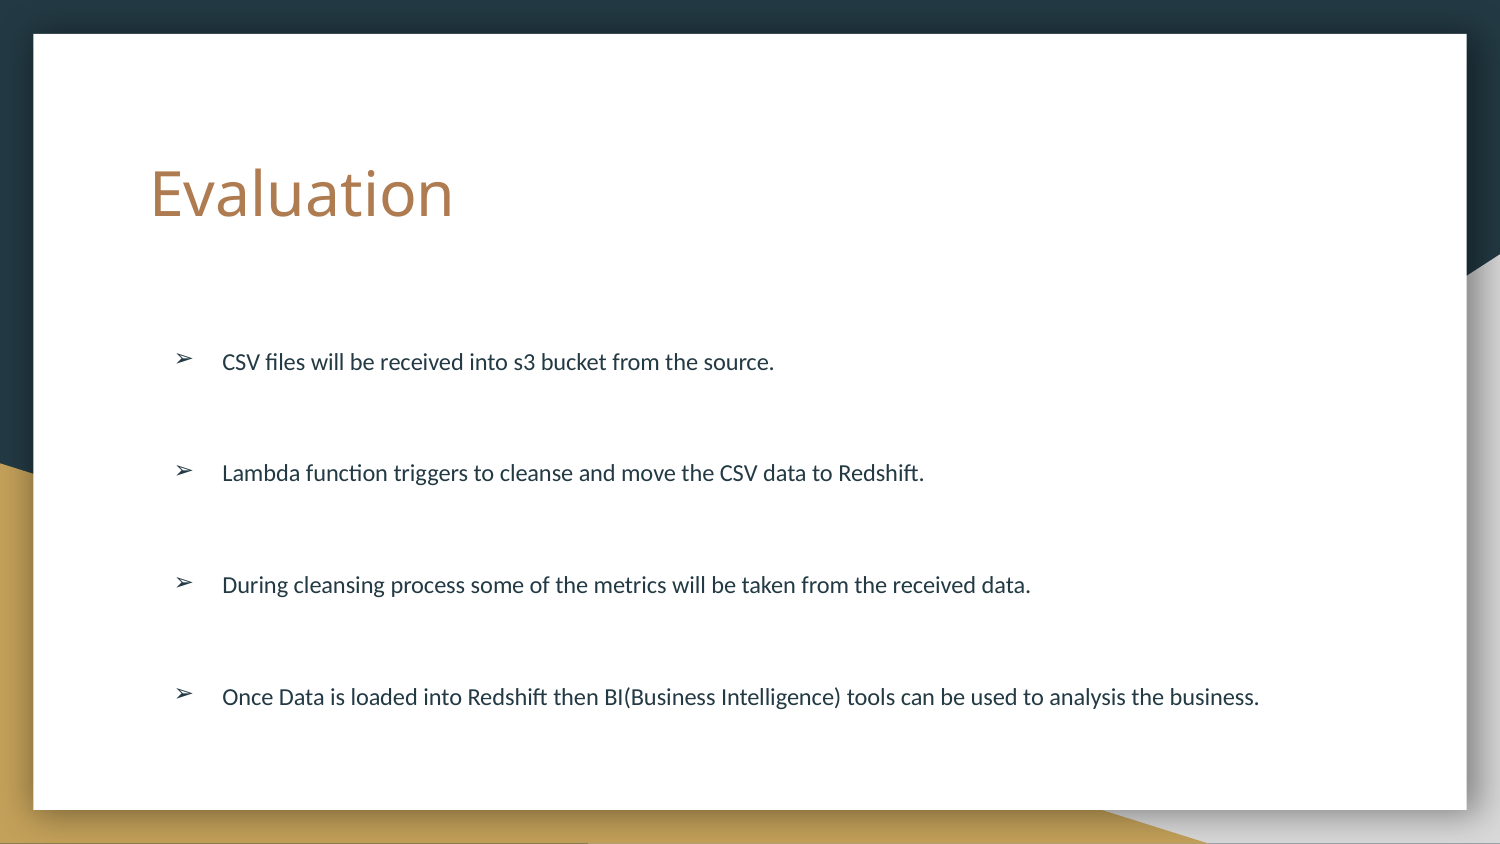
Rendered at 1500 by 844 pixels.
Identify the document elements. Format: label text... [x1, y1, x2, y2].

title Evaluation [134, 138, 1366, 296]
list CSV files will be received into s3 bucket from the source. Lambda function triggers to cleanse and move the CSV data to Redshift. During cleansing process some of the metrics will be taken from the received data. Once Data is loaded into Redshift then BI(Business Intelligence) tools can be used to analysis the business. [134, 326, 1366, 729]
